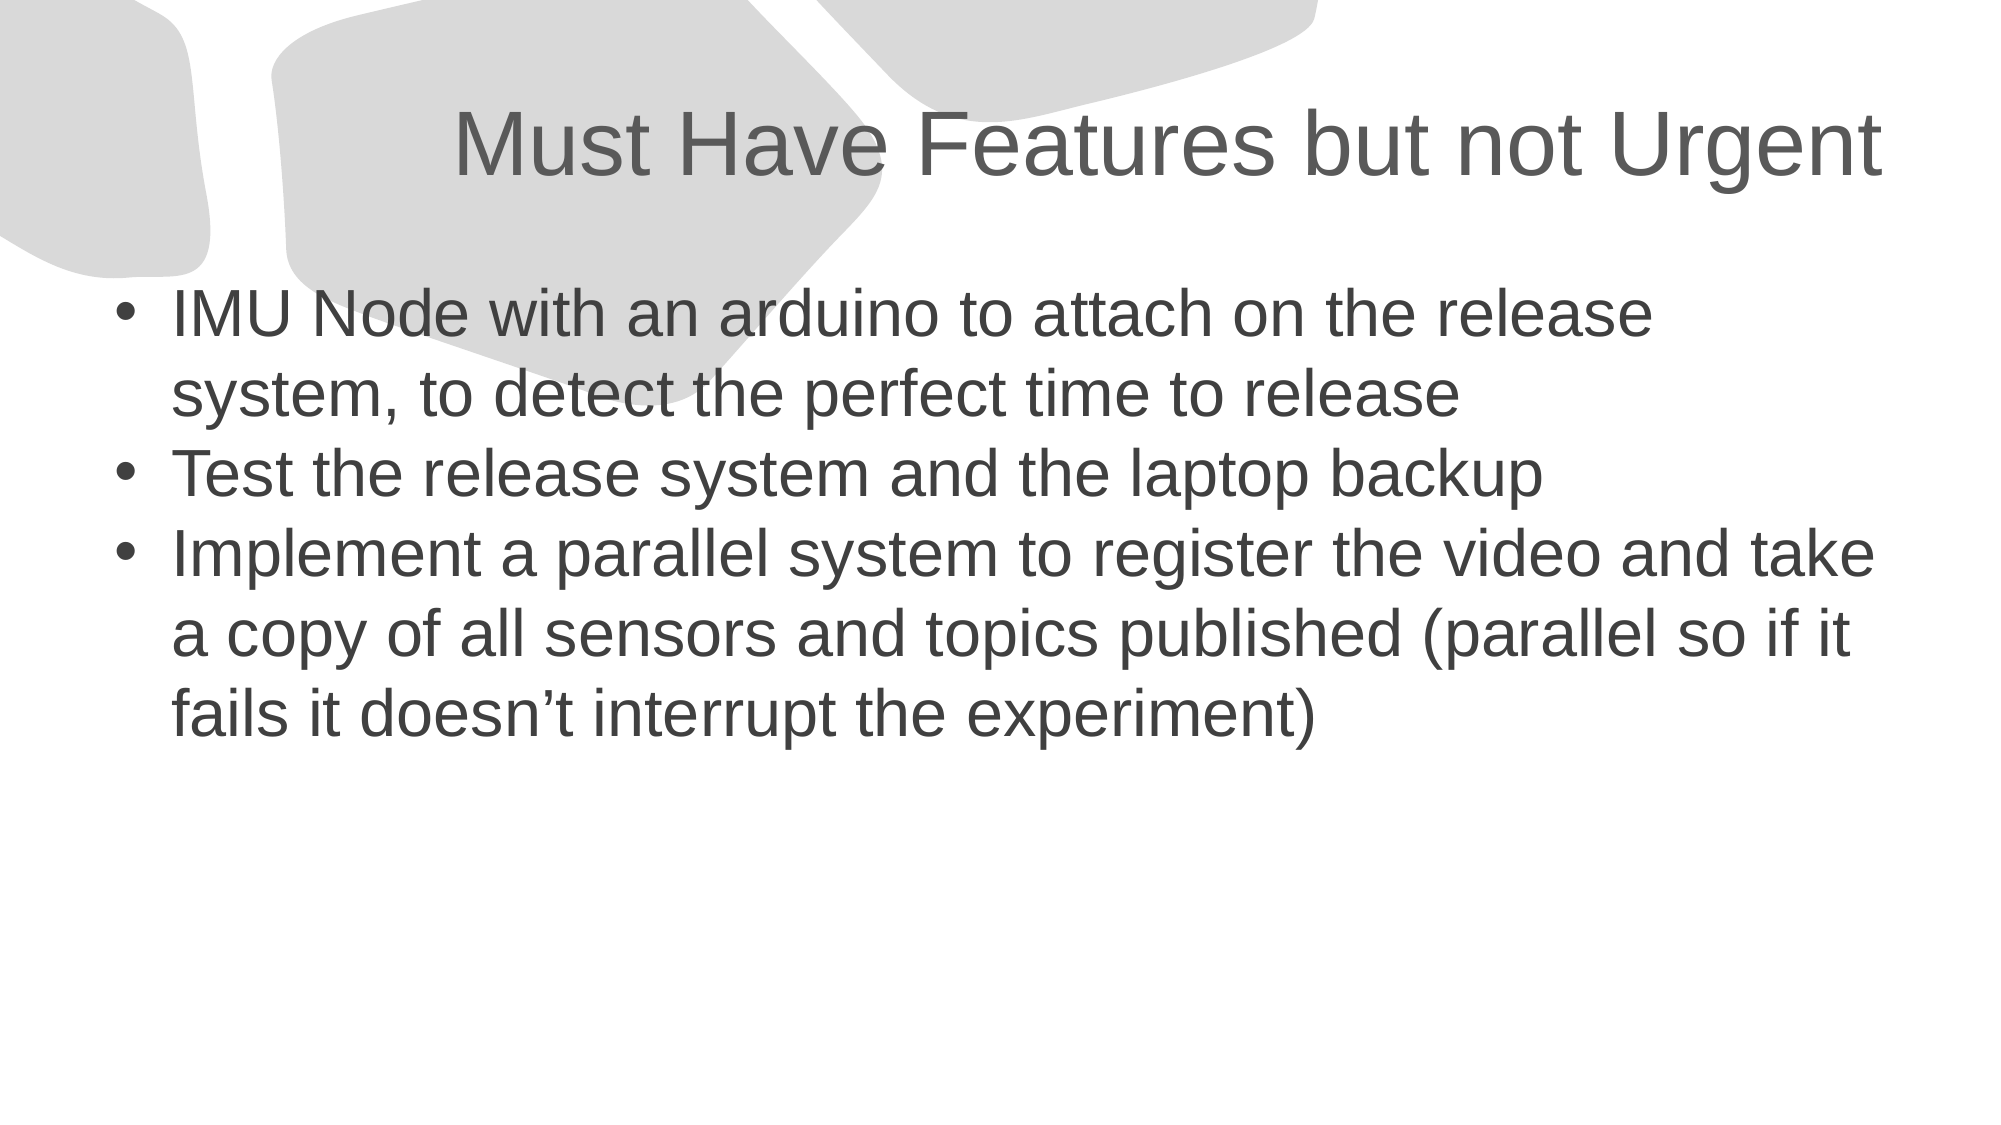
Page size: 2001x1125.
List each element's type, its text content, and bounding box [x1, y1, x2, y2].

title Must Have Features but not Urgent [99, 45, 1900, 233]
list IMU Node with an arduino to attach on the release system, to detect the perfect time to release Test the release system and the laptop backup Implement a parallel system to register the video and take a copy of all sensors and topics published (parallel so if it fails it doesn’t interrupt the experiment) [99, 262, 1900, 1005]
